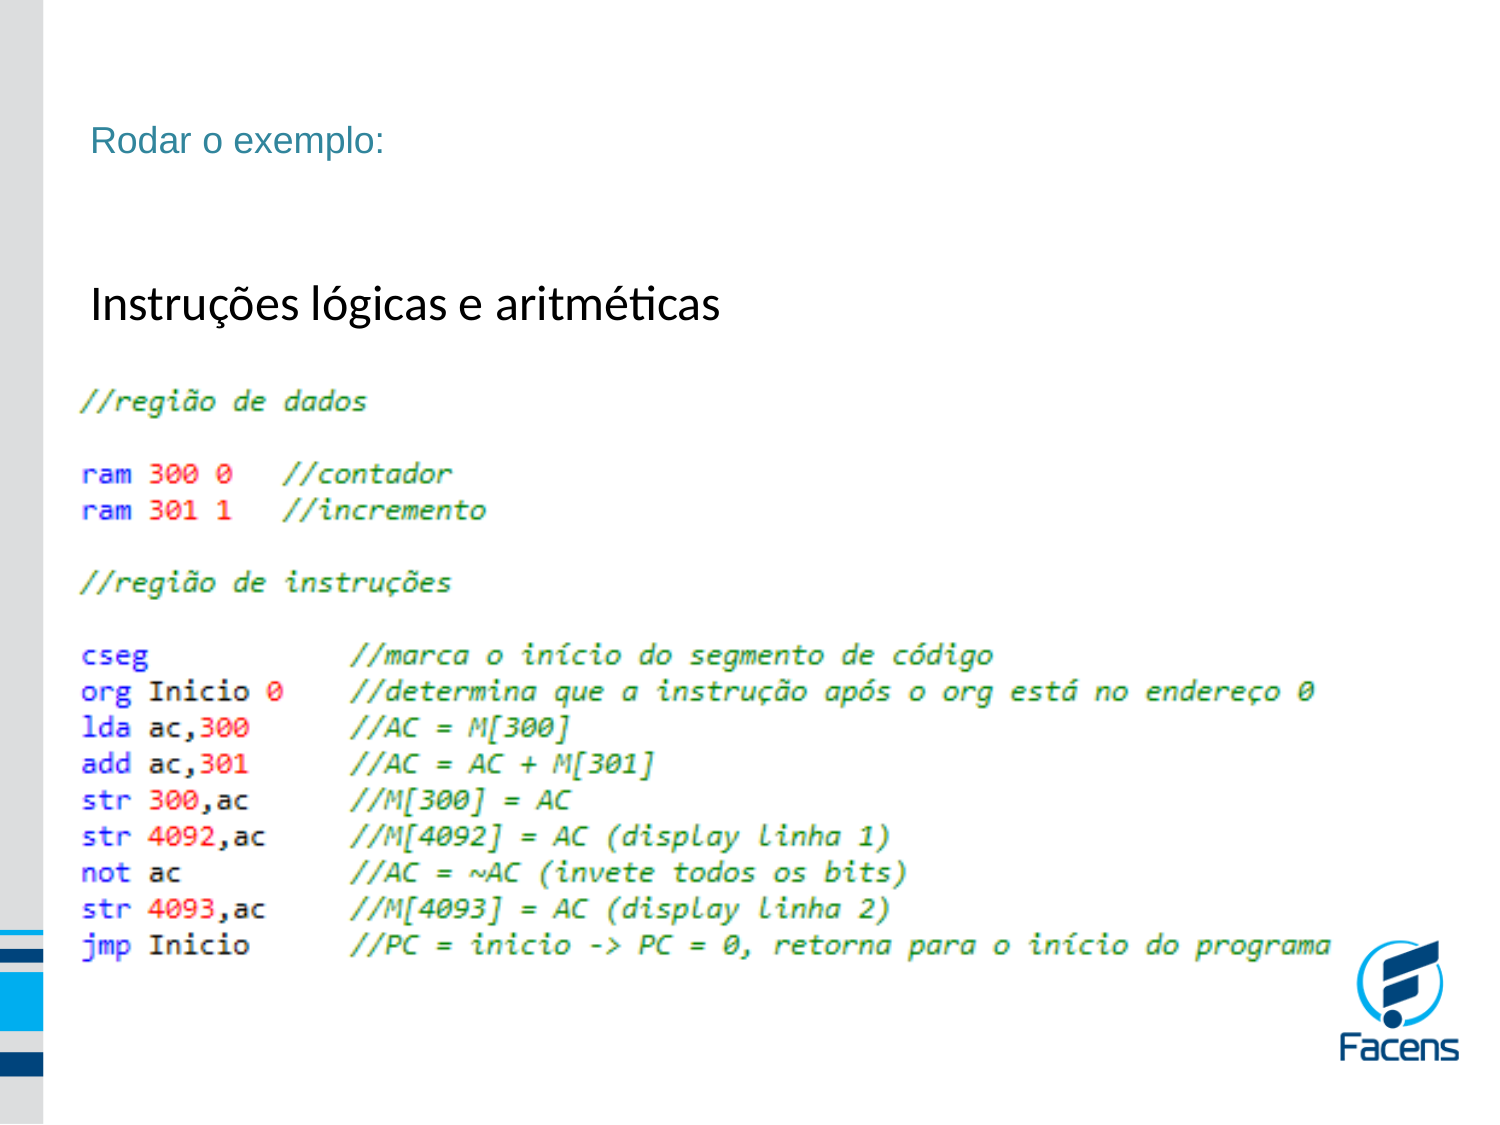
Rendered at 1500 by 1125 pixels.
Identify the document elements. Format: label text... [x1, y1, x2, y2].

list Instruções lógicas e aritméticas [75, 262, 1425, 1005]
picture [0, 0, 1500, 1125]
title Rodar o exemplo: [75, 45, 1425, 233]
